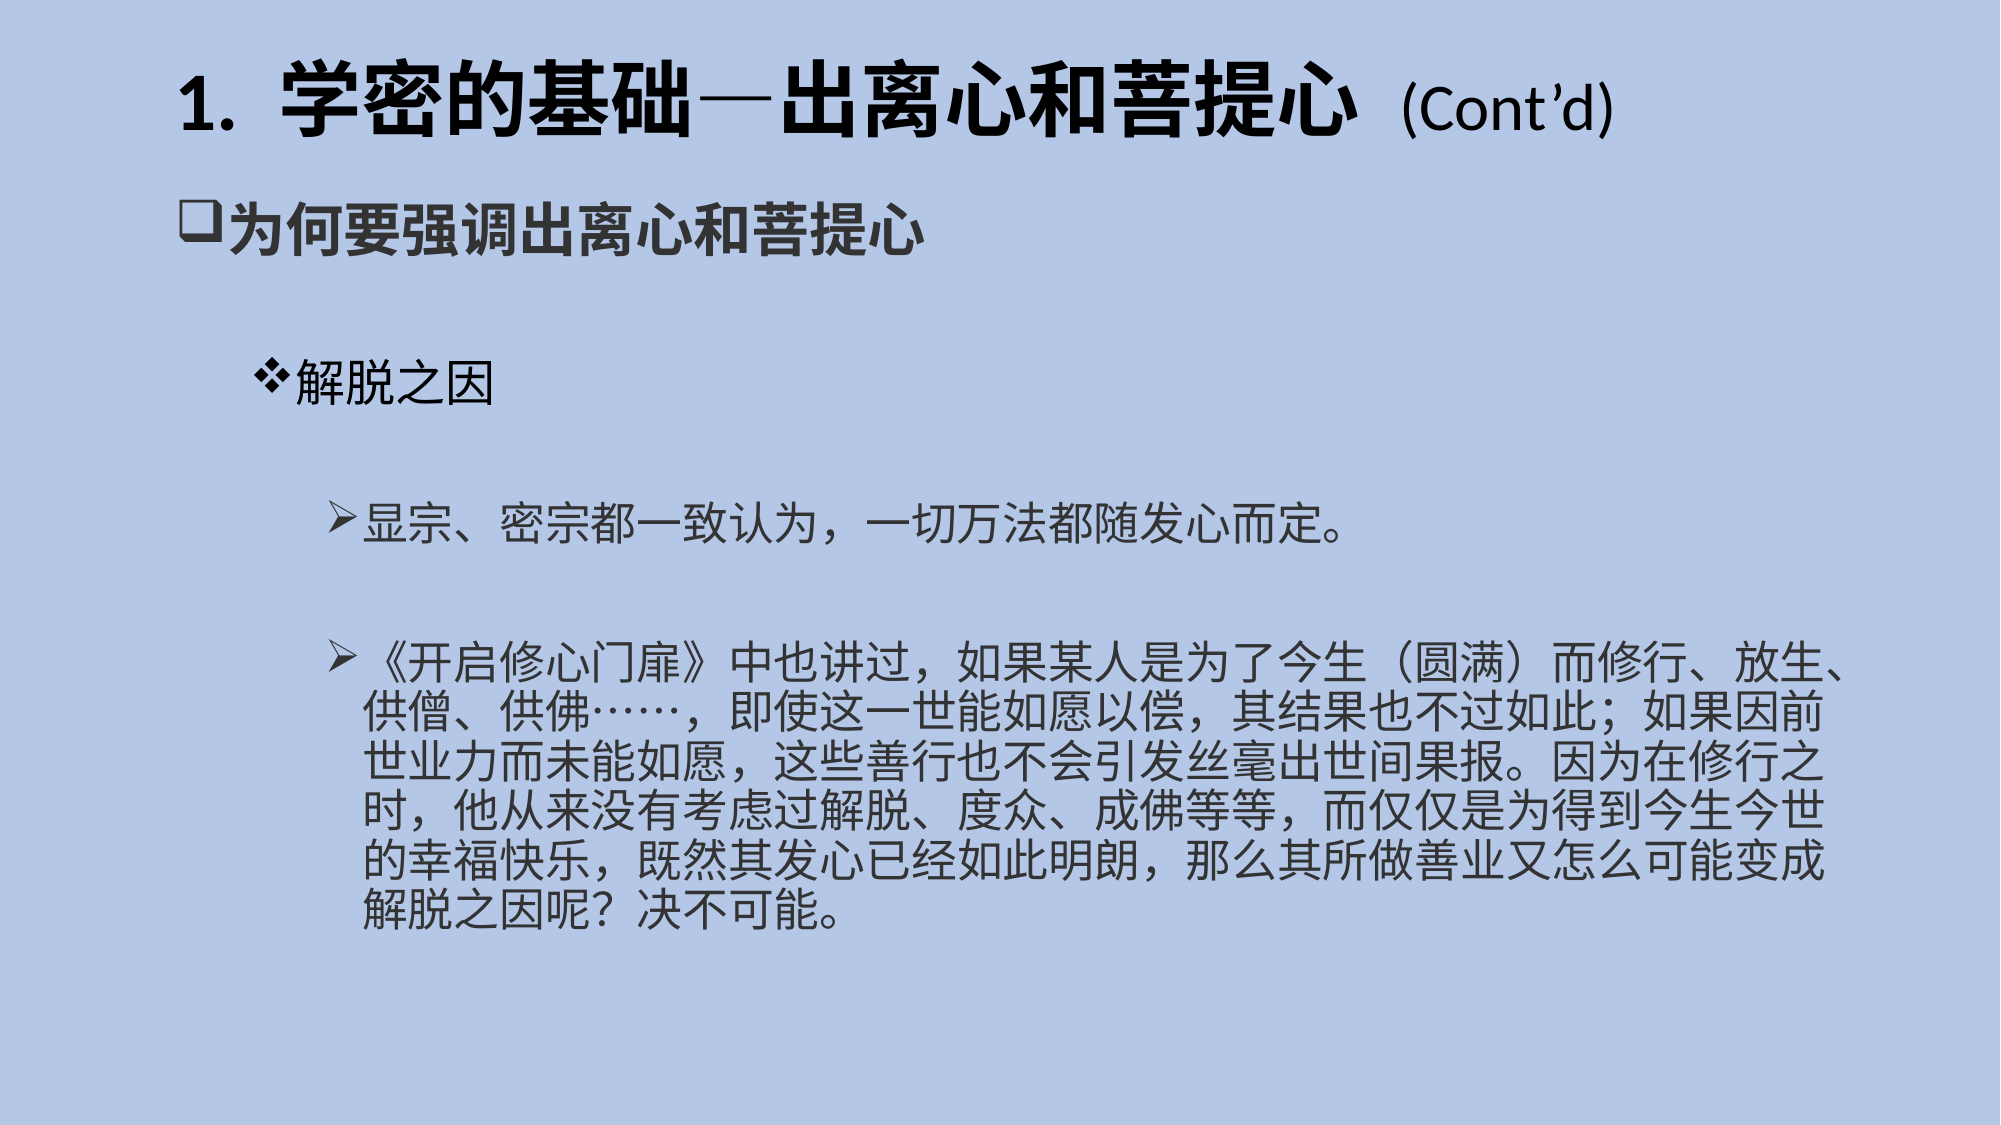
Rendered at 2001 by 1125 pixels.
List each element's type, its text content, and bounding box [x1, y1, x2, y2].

list 为何要强调出离心和菩提心 解脱之因 显宗、密宗都一致认为，一切万法都随发心而定。 《开启修心门扉》中也讲过，如果某人是为了今生（圆满）而修行、放生、供僧、供佛……，即使这一世能如愿以偿，其结果也不过如此；如果因前世业力而未能如愿，这些善行也不会引发丝毫出世间果报。因为在修行之时，他从来没有考虑过解脱、度众、成佛等等，而仅仅是为得到今生今世的幸福快乐，既然其发心已经如此明朗，那么其所做善业又怎么可能变成解脱之因呢？决不可能。 [159, 193, 1847, 1077]
title 1. 学密的基础—出离心和菩提心 (Cont’d) [159, 48, 1885, 159]
